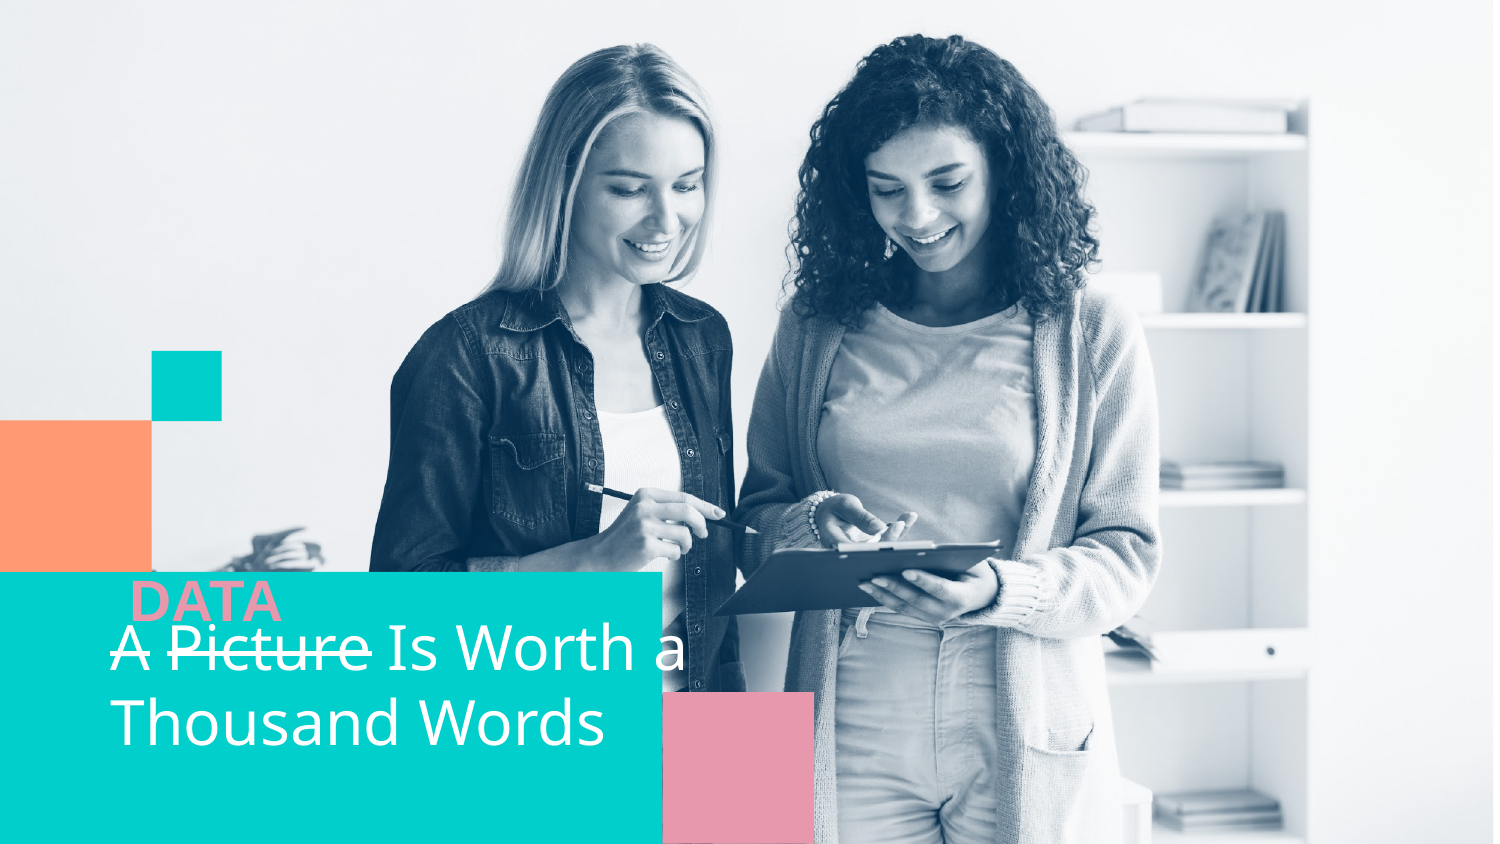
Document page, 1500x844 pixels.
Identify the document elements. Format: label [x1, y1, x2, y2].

picture [0, 0, 1500, 844]
text_box [0, 350, 815, 844]
